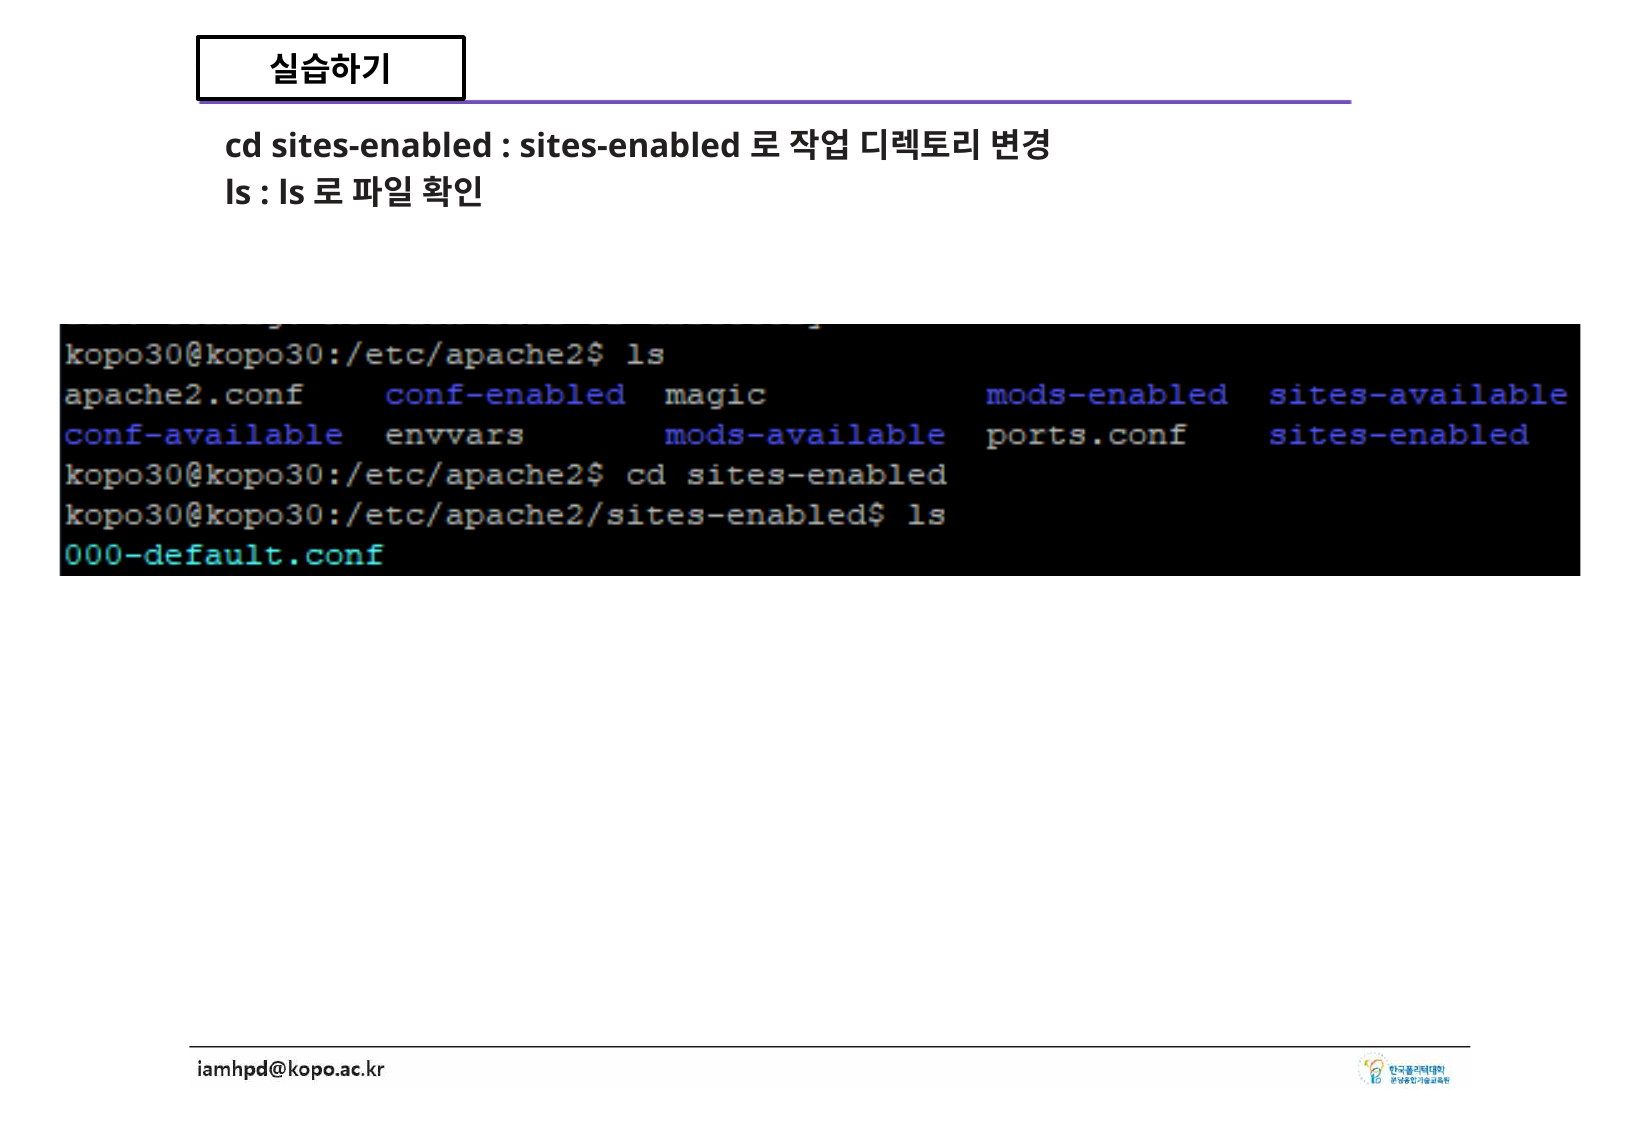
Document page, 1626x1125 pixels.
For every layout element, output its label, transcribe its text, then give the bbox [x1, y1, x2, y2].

text_box 실습하기 [196, 35, 466, 101]
picture [195, 53, 1352, 104]
picture [59, 323, 1581, 576]
picture [189, 1042, 1471, 1089]
text_box cd sites-enabled : sites-enabled로 작업 디렉토리 변경 ls : ls로 파일 확인 [210, 117, 1256, 219]
